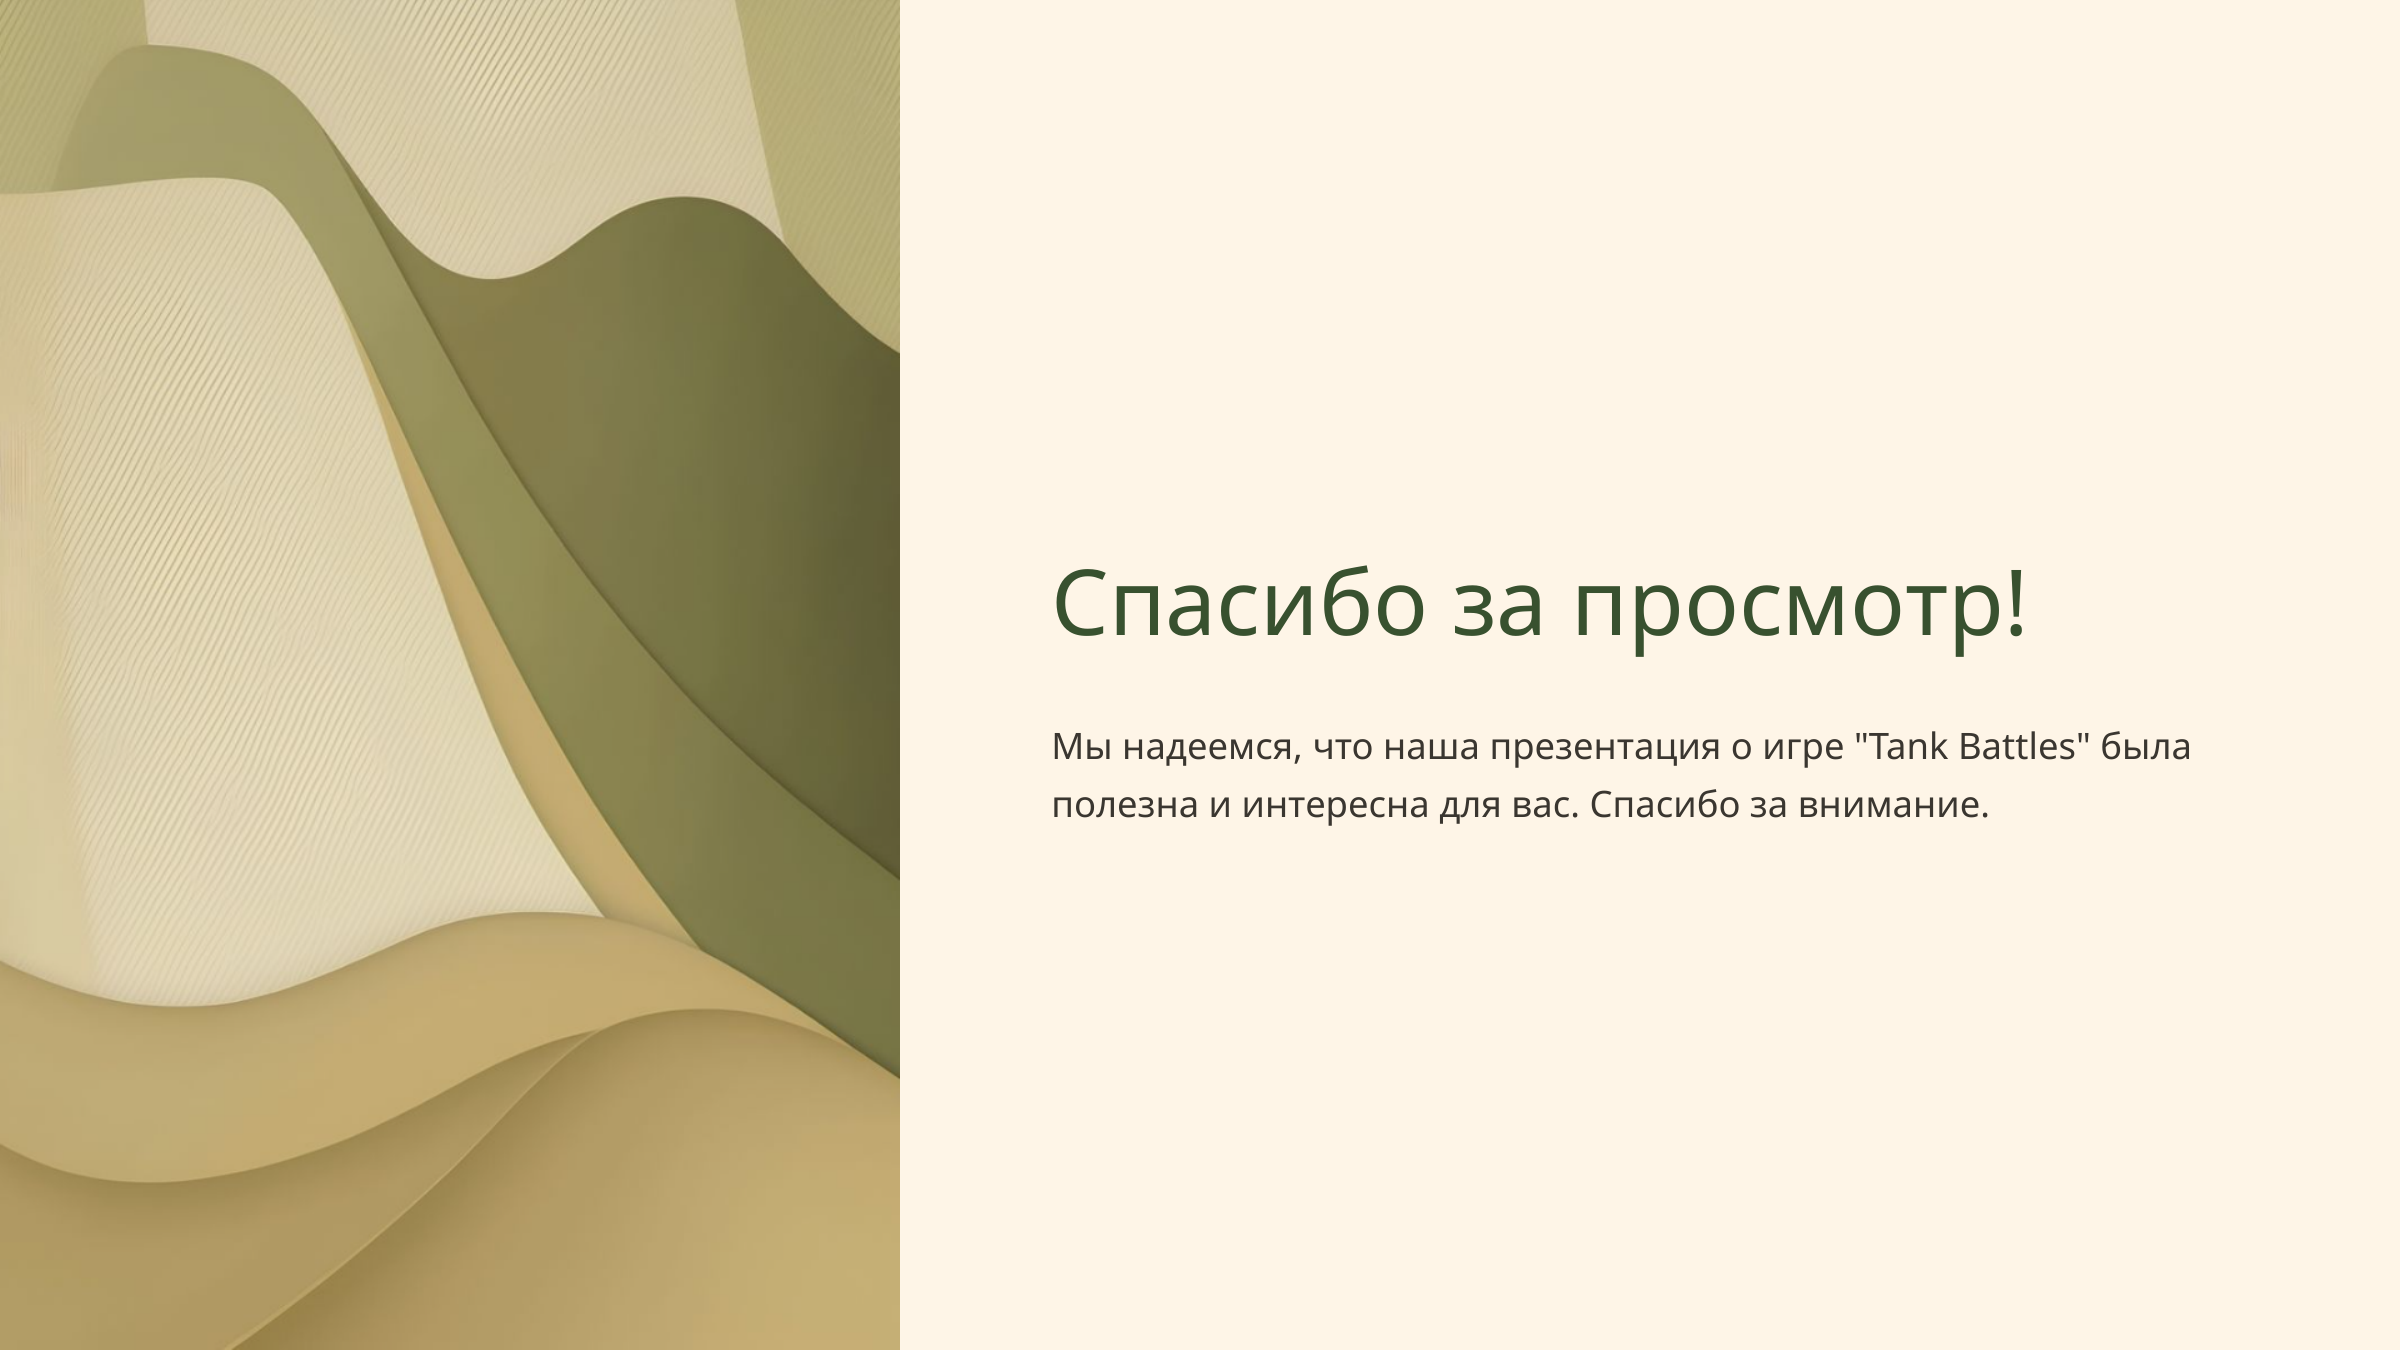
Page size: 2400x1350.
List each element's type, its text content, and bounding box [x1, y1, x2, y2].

picture [0, 0, 900, 1350]
text_box Мы надеемся, что наша презентация о игре "Tank Battles" была полезна и интересна для вас. Спасибо за внимание. [1036, 700, 2264, 818]
text_box [900, 0, 2400, 1350]
text_box Спасибо за просмотр! [1036, 532, 2010, 647]
